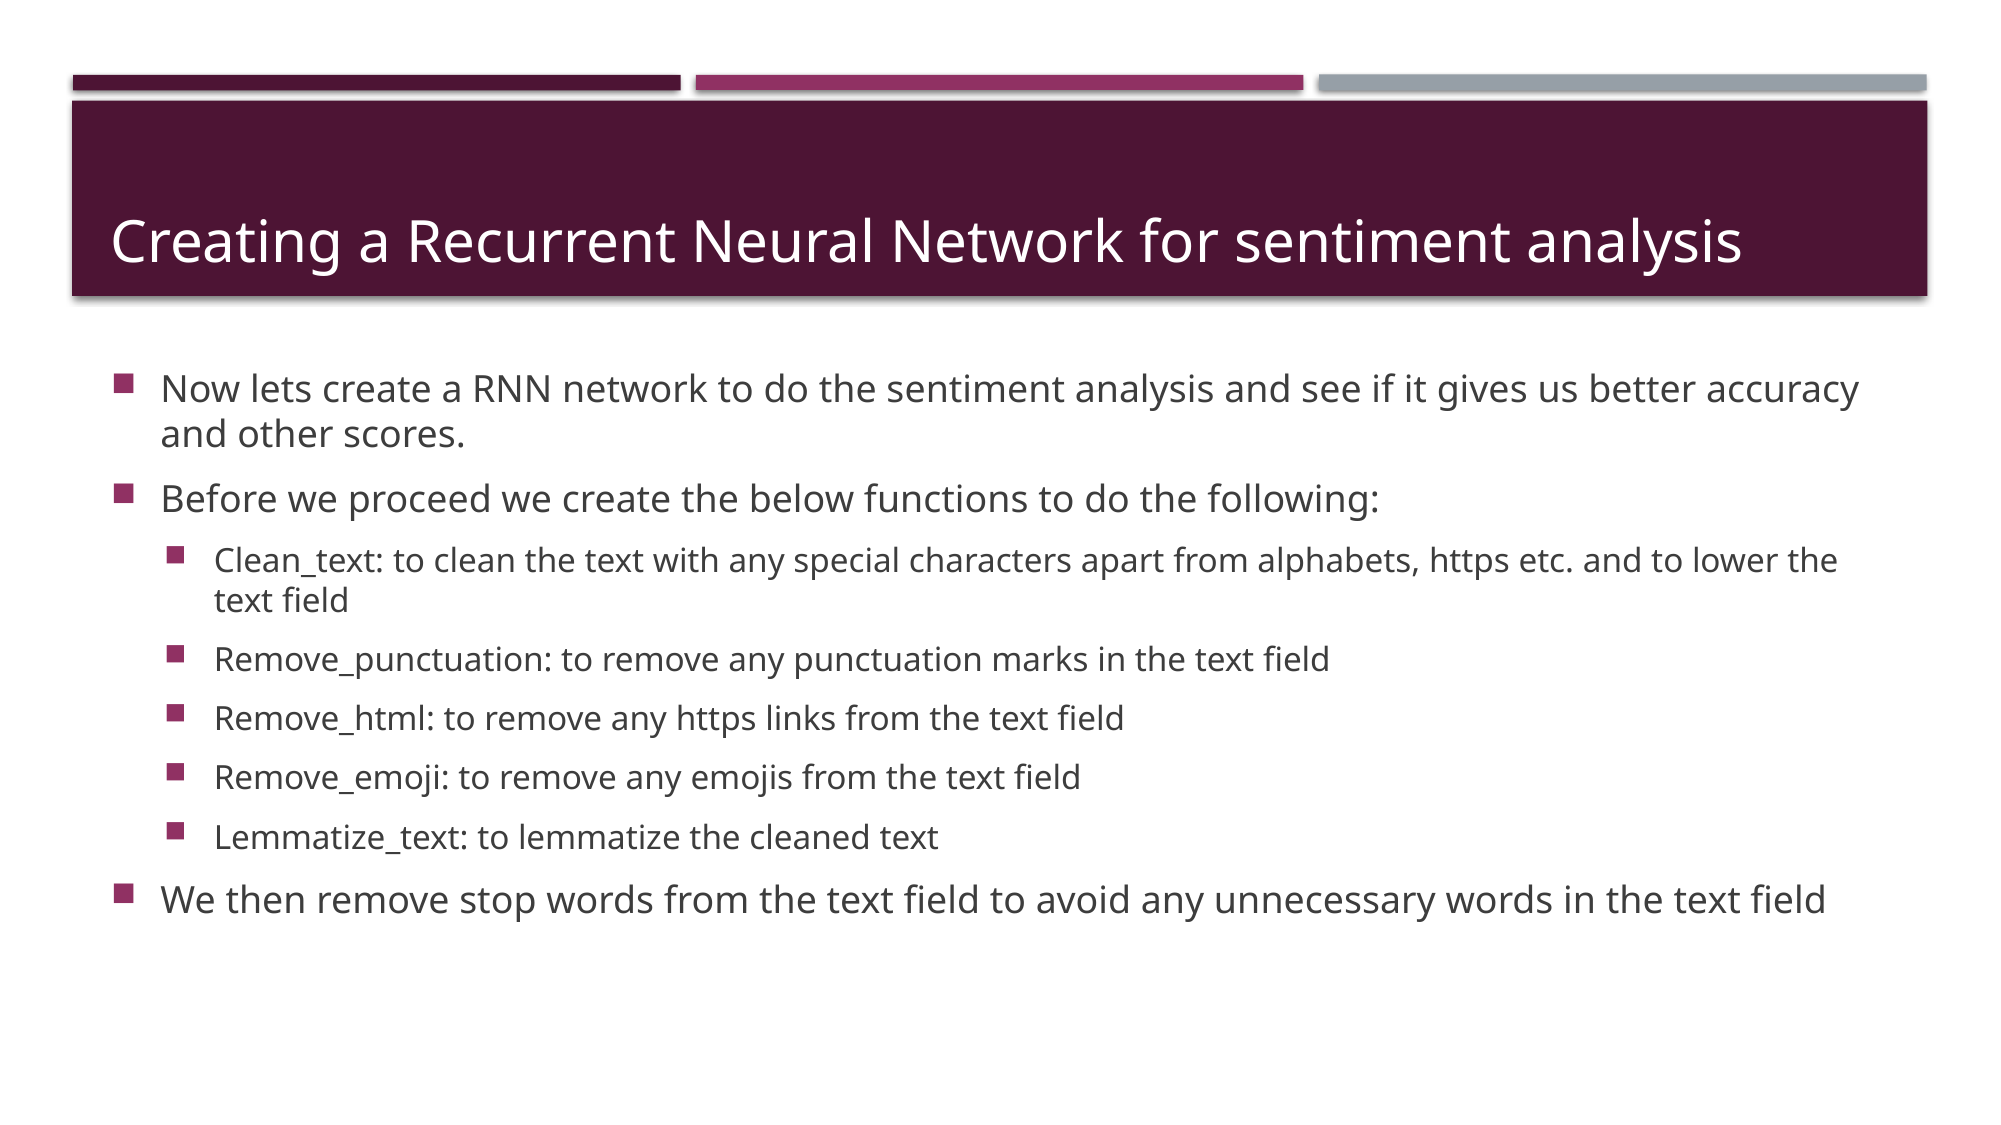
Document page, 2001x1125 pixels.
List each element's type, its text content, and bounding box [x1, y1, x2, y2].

list Now lets create a RNN network to do the sentiment analysis and see if it gives us better accuracy and other scores. Before we proceed we create the below functions to do the following: Clean_text: to clean the text with any special characters apart from alphabets, https etc. and to lower the text field Remove_punctuation: to remove any punctuation marks in the text field Remove_html: to remove any https links from the text field Remove_emoji: to remove any emojis from the text field Lemmatize_text: to lemmatize the cleaned text We then remove stop words from the text field to avoid any unnecessary words in the text field [95, 357, 1905, 962]
title Creating a Recurrent Neural Network for sentiment analysis [95, 115, 1905, 282]
